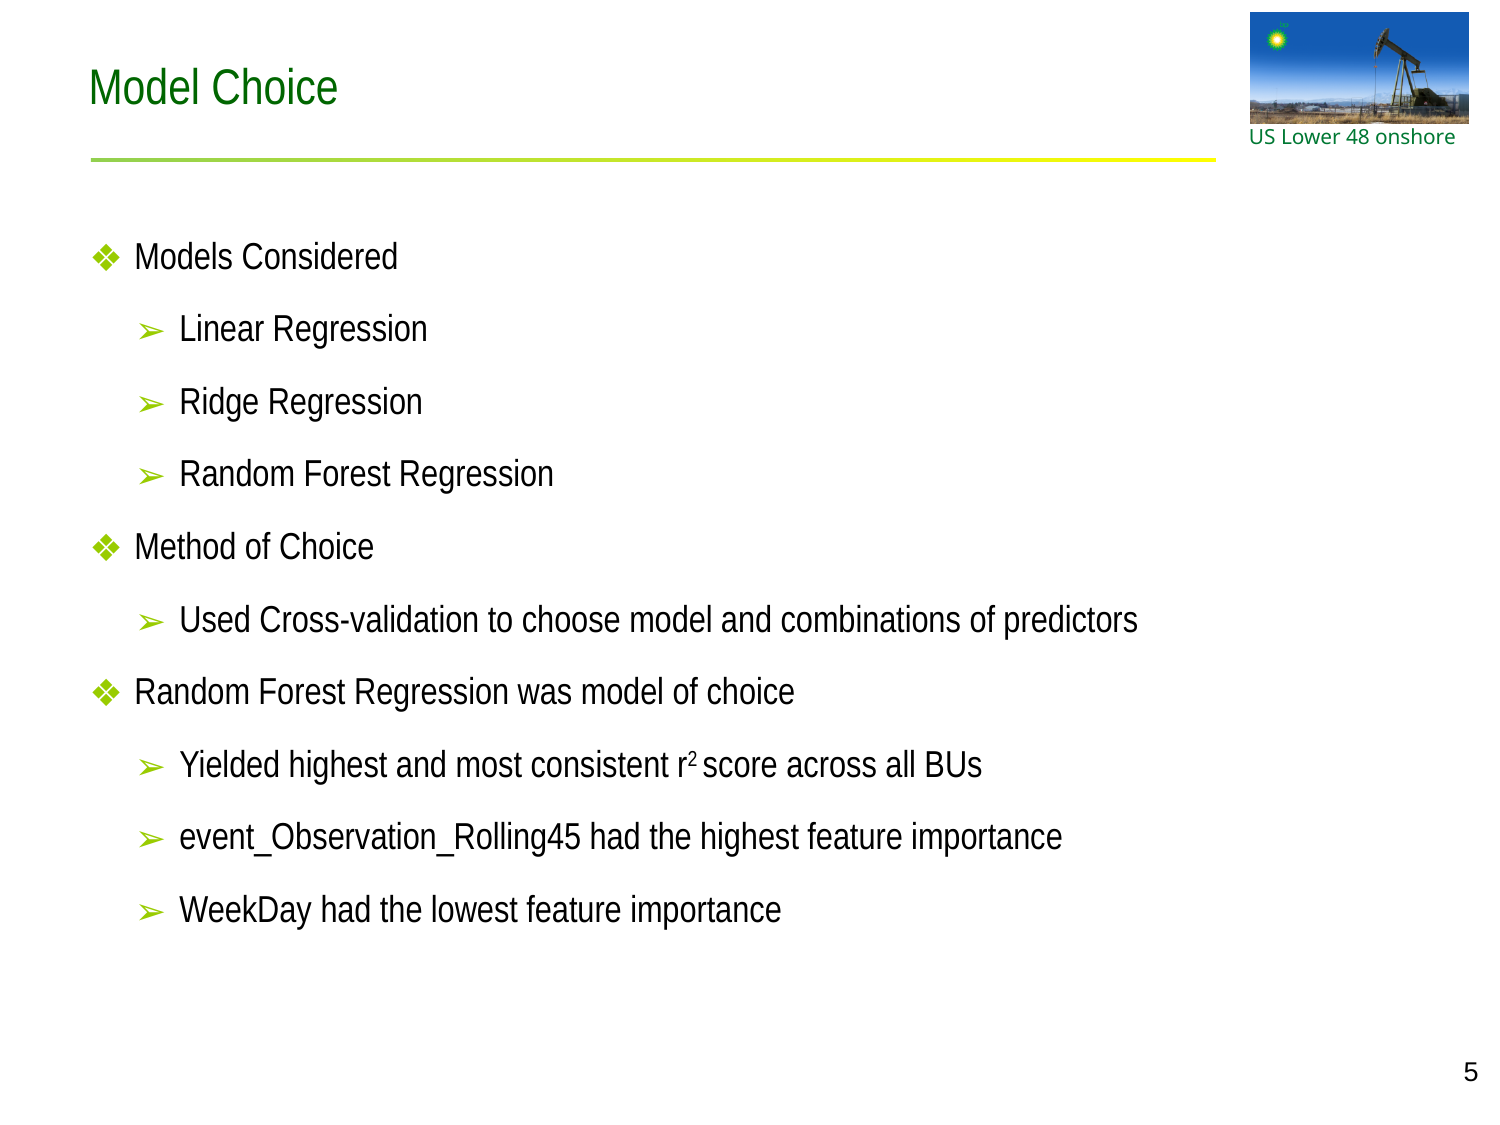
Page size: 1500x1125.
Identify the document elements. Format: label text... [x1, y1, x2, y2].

picture [1275, 12, 1469, 124]
slide_number ‹#› [1403, 1038, 1494, 1125]
text_box Model Choice [0, 12, 1275, 166]
text_box Models Considered Linear Regression Ridge Regression Random Forest Regression Method of Choice Used Cross-validation to choose model and combinations of predictors Random Forest Regression was model of choice Yielded highest and most consistent r2 score across all BUs event_Observation_Rolling45 had the highest feature importance WeekDay had the lowest feature importance [89, 224, 1285, 1005]
